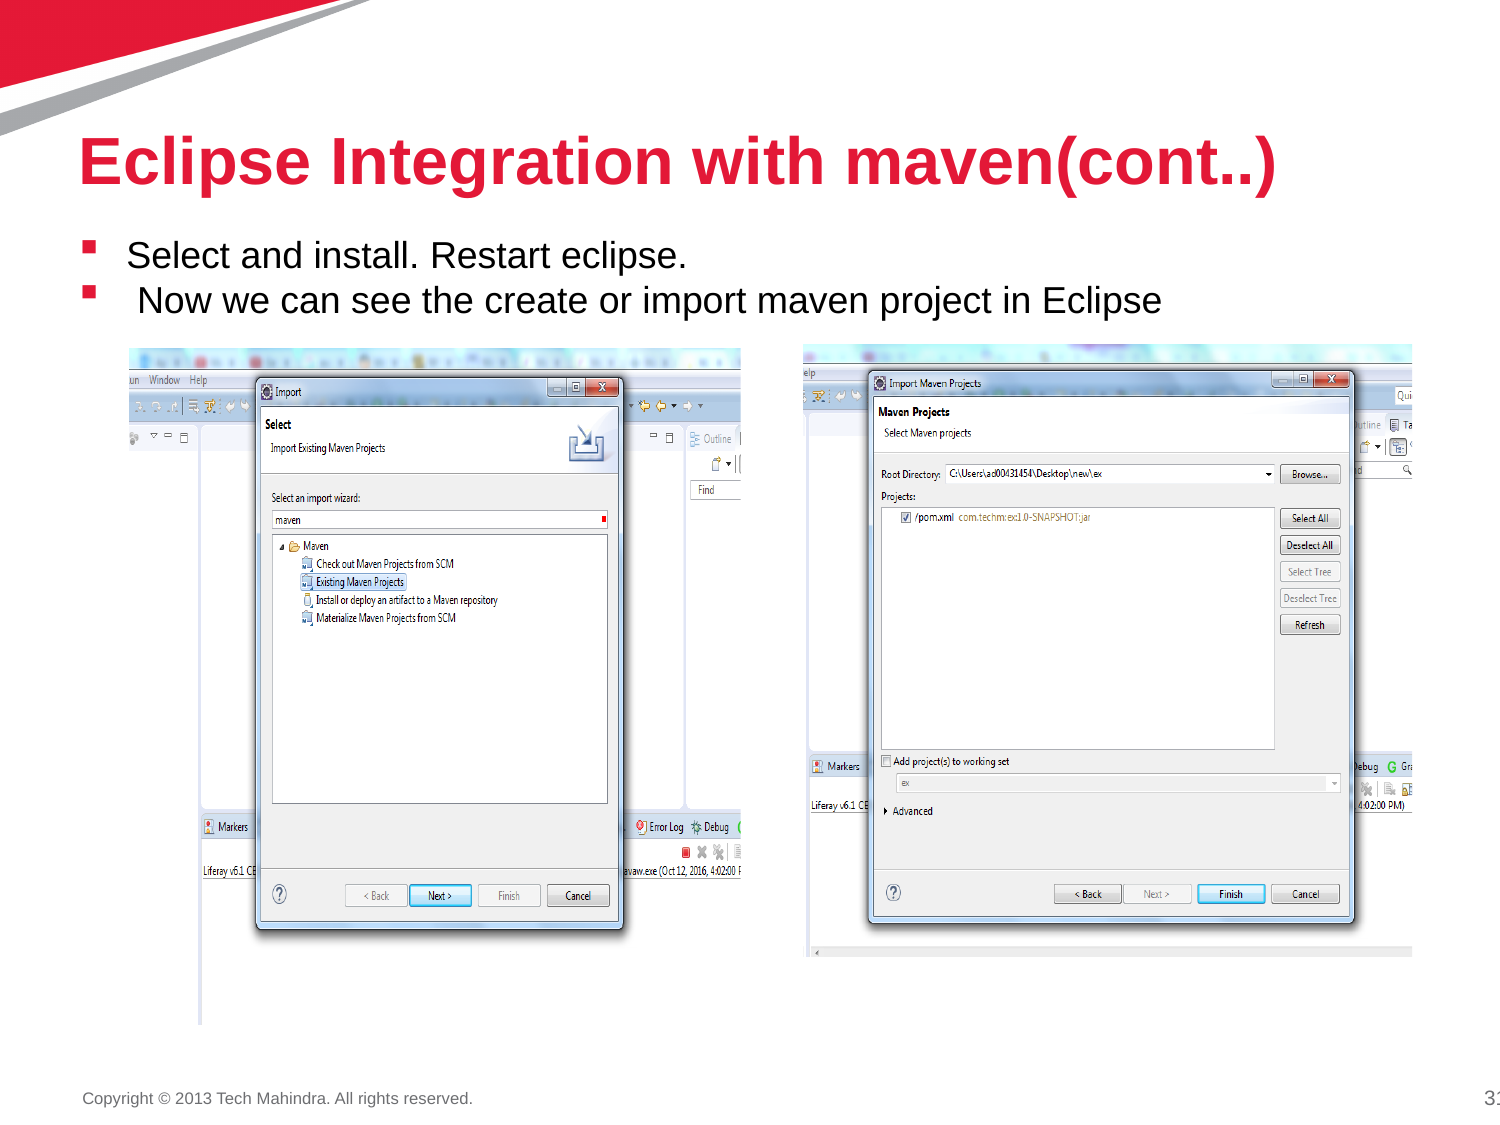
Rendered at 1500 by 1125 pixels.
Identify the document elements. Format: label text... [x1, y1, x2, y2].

picture [128, 348, 741, 1025]
title Eclipse Integration with maven(cont..) [78, 117, 1429, 199]
picture [0, 0, 373, 136]
list Select and install. Restart eclipse. Now we can see the create or import maven project in Eclipse [78, 230, 1429, 322]
picture [802, 344, 1413, 957]
